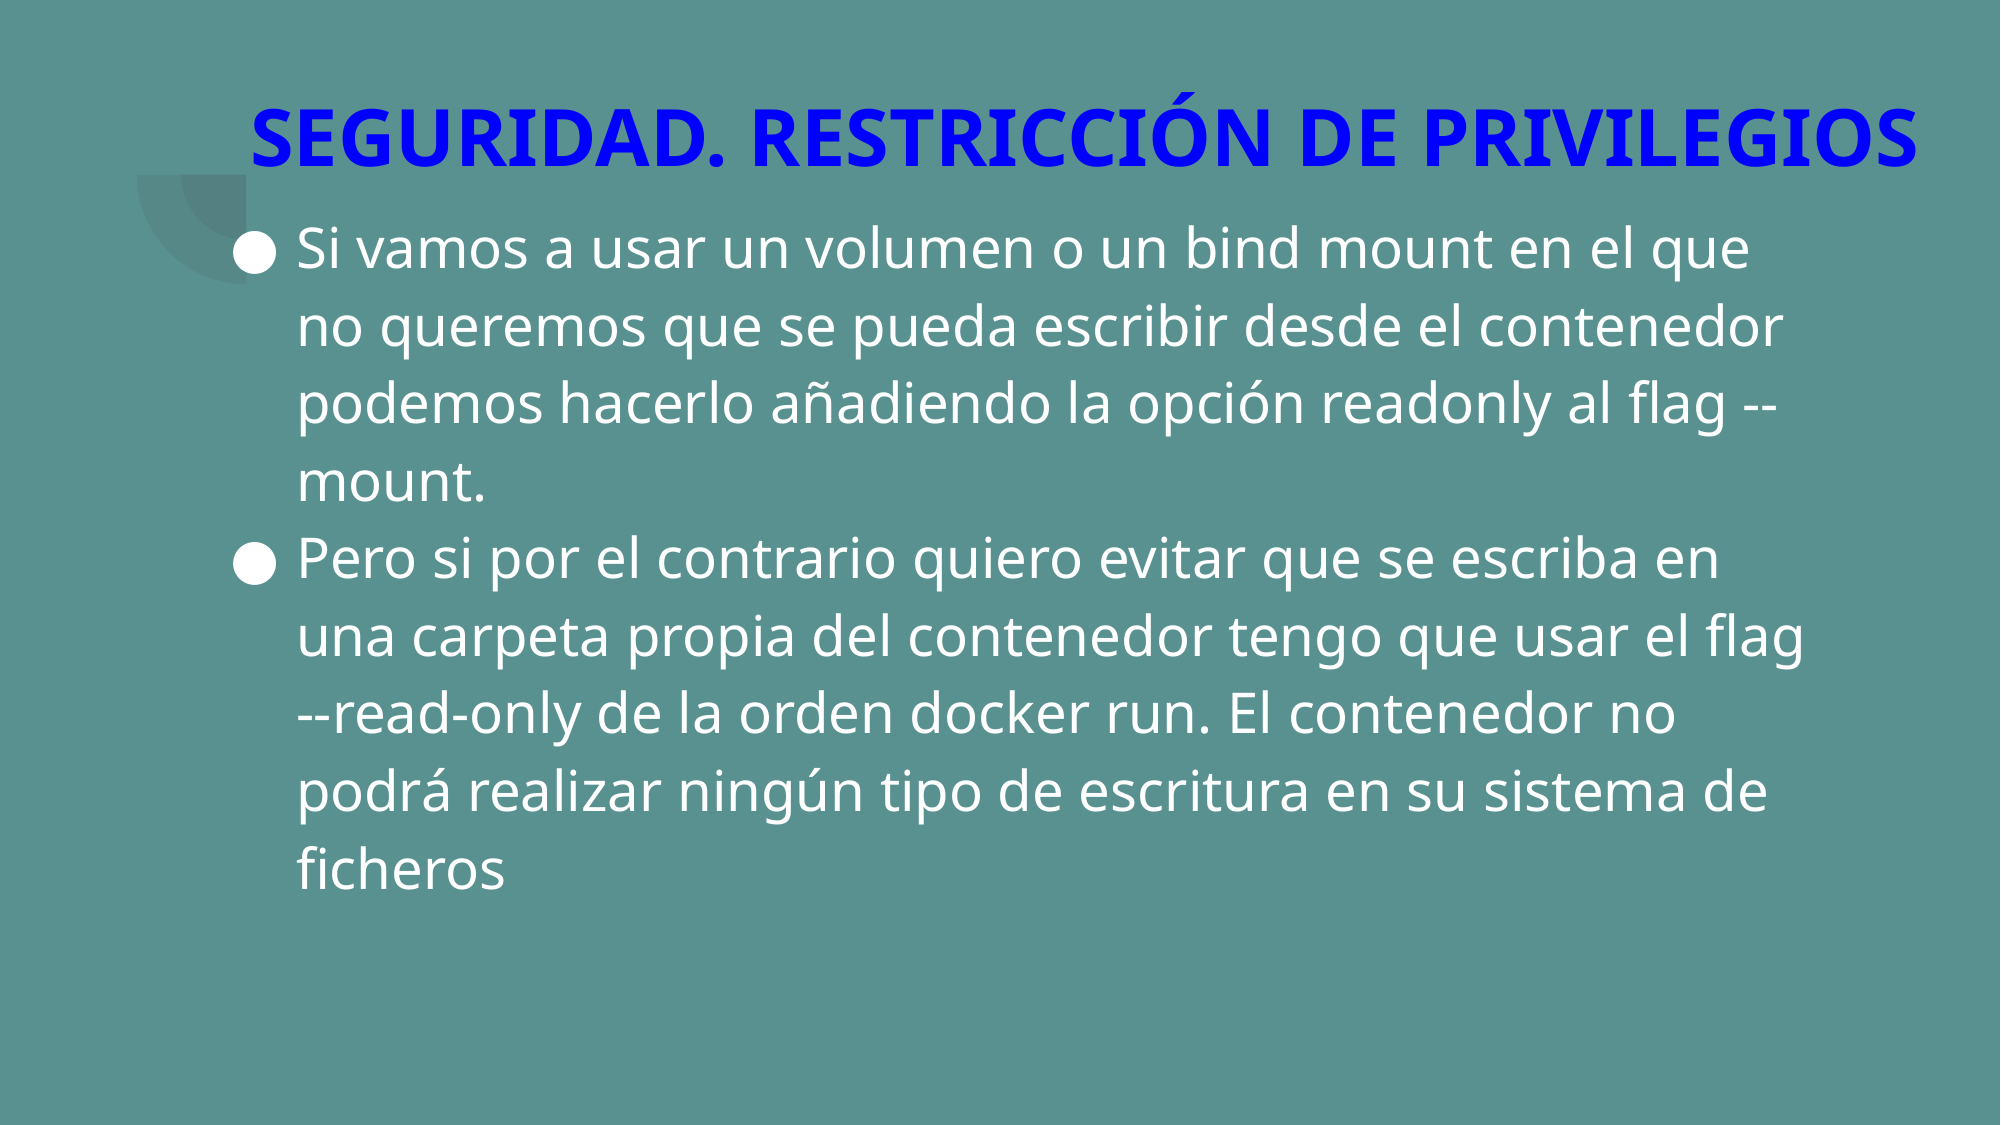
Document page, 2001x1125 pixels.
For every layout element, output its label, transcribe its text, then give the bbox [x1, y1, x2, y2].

text_box Si vamos a usar un volumen o un bind mount en el que no queremos que se pueda escribir desde el contenedor podemos hacerlo añadiendo la opción readonly al flag --mount. Pero si por el contrario quiero evitar que se escriba en una carpeta propia del contenedor tengo que usar el flag --read-only de la orden docker run. El contenedor no podrá realizar ningún tipo de escritura en su sistema de ficheros [206, 187, 1873, 1021]
title SEGURIDAD. RESTRICCIÓN DE PRIVILEGIOS [230, 67, 1946, 286]
